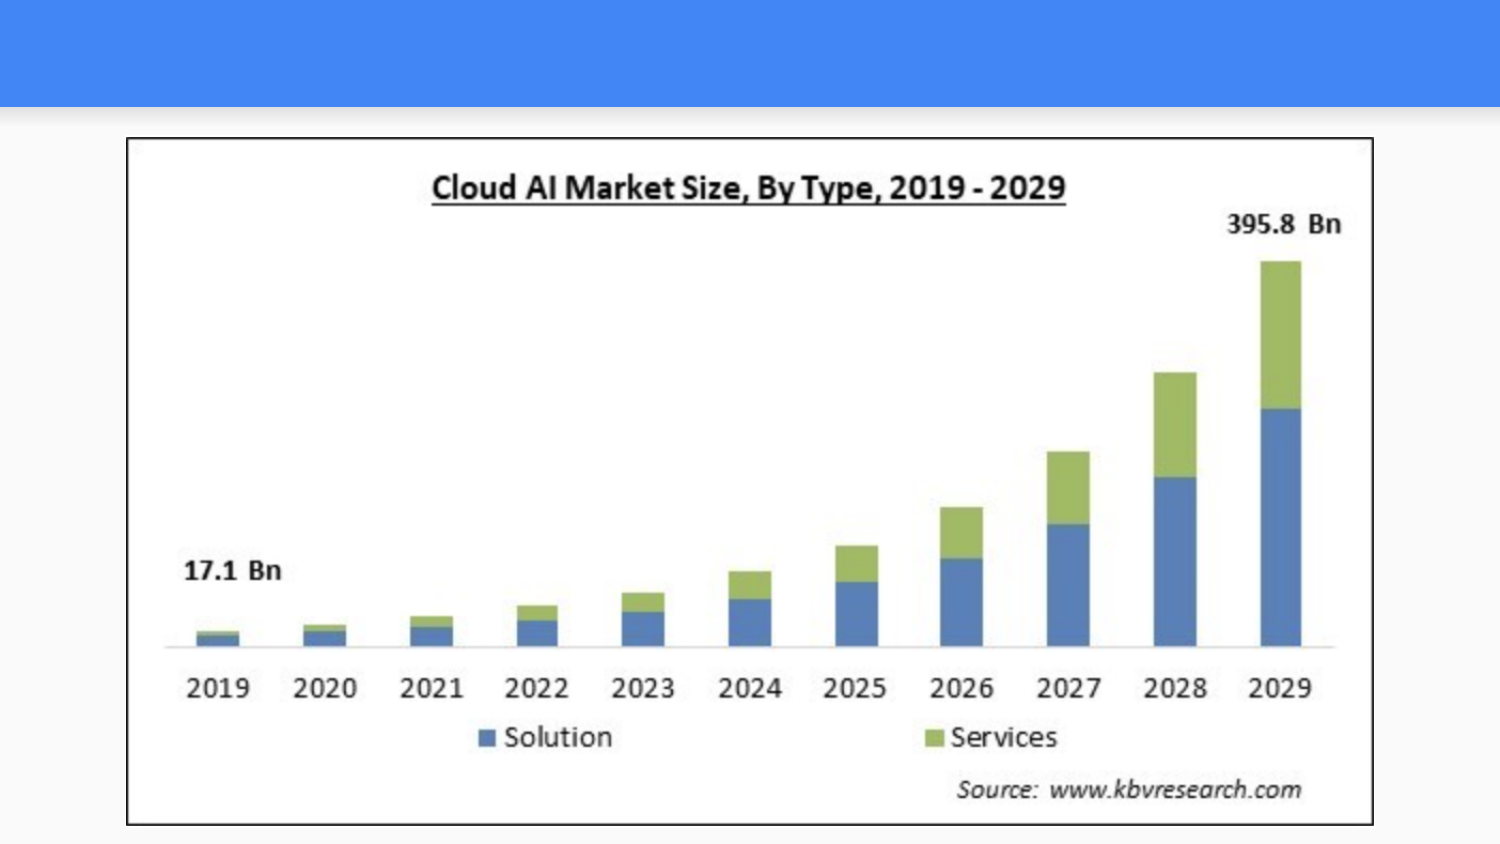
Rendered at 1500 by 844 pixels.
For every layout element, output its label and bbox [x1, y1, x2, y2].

picture [124, 134, 1376, 828]
